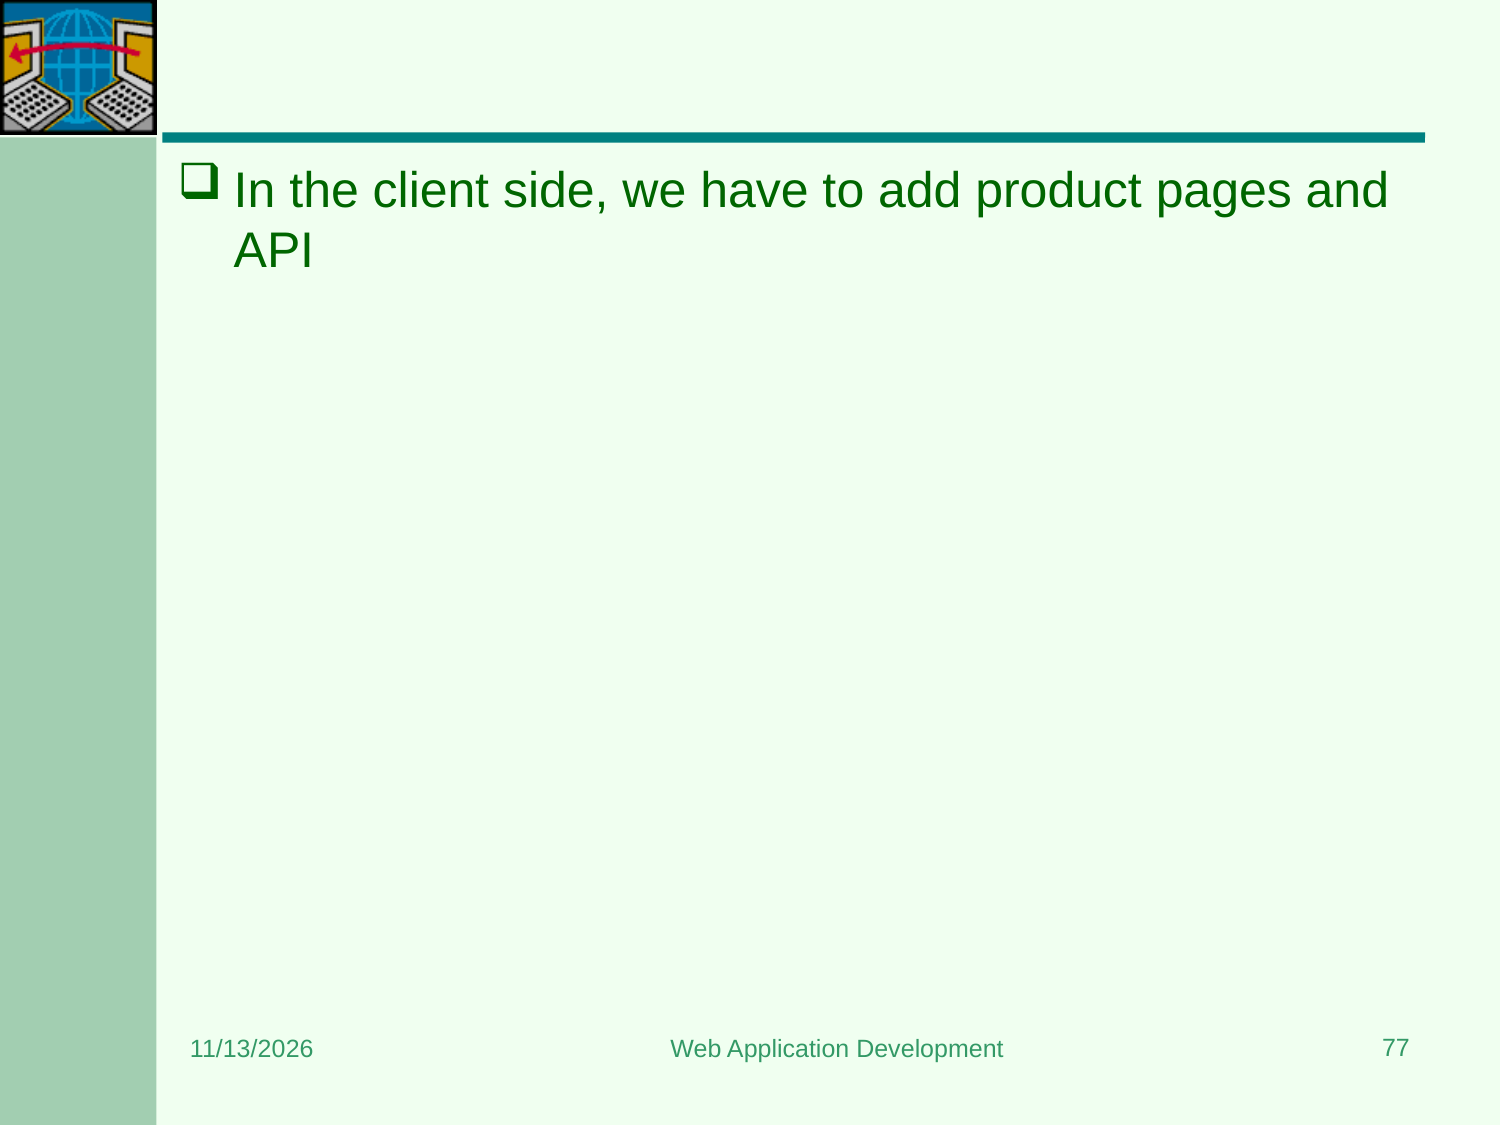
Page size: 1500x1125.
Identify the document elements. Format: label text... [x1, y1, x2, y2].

list In the client side, we have to add product pages and API [162, 149, 1488, 1013]
picture [0, 0, 157, 135]
footer Web Application Development [462, 1024, 1213, 1104]
slide_number 77 [1237, 1024, 1426, 1103]
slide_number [174, 1024, 438, 1104]
